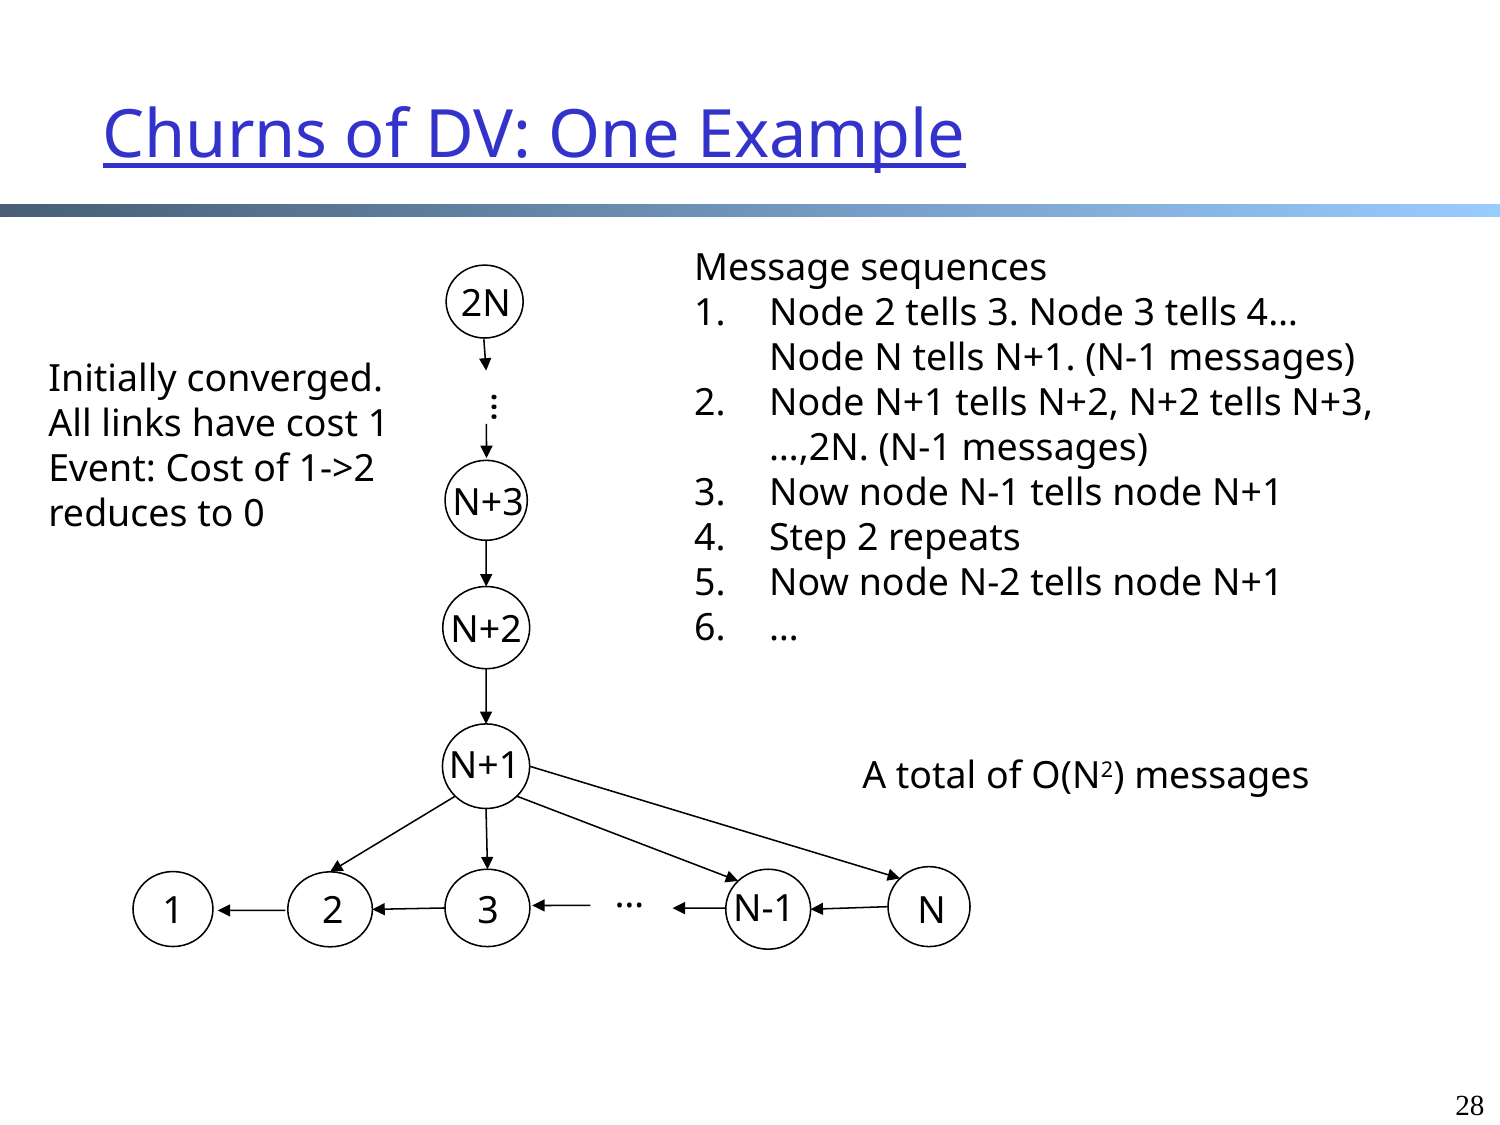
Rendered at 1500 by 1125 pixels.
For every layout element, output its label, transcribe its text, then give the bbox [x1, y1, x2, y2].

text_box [810, 906, 889, 910]
text_box N+1 [434, 733, 536, 794]
text_box [514, 888, 530, 939]
text_box [463, 332, 506, 339]
text_box [479, 339, 492, 371]
text_box N-1 [718, 887, 811, 937]
text_box [149, 871, 197, 879]
text_box N [902, 879, 962, 939]
text_box [459, 724, 514, 733]
text_box [888, 884, 902, 937]
text_box [737, 937, 799, 950]
text_box N+3 [475, 470, 539, 530]
text_box [217, 904, 286, 917]
text_box [480, 423, 493, 459]
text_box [329, 795, 456, 873]
text_box [532, 899, 591, 912]
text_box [529, 766, 901, 879]
text_box [463, 265, 506, 271]
text_box … [599, 890, 660, 922]
text_box [1424, 204, 1428, 217]
text_box [672, 901, 718, 915]
text_box [904, 866, 959, 879]
text_box [287, 872, 356, 947]
text_box A total of O(N2) messages [847, 743, 1325, 804]
text_box 1 [147, 879, 199, 939]
text_box [475, 530, 514, 541]
text_box 2N [446, 271, 526, 332]
text_box 2 [307, 879, 359, 939]
text_box [149, 939, 197, 947]
text_box [132, 880, 147, 938]
text_box [199, 880, 213, 938]
text_box [962, 882, 971, 931]
text_box [454, 794, 517, 809]
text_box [516, 795, 525, 882]
text_box [905, 939, 953, 947]
text_box 3 [462, 879, 514, 939]
text_box N+2 [442, 586, 530, 669]
text_box [445, 869, 513, 947]
text_box … [475, 377, 537, 419]
text_box [475, 460, 513, 470]
slide_number 28 [1387, 1078, 1500, 1125]
text_box [359, 882, 373, 937]
text_box Message sequences Node 2 tells 3. Node 3 tells 4…Node N tells N+1. (N-1 messages) Node N+1 tells N+2, N+2 tells N+3,…,2N. (N-1 messages) Now node N-1 tells node N+1 Step 2 repeats Now node N-2 tells node N+1 … [679, 235, 1399, 701]
title Churns of DV: One Example [87, 37, 1404, 225]
text_box Initially converged. All links have cost 1 Event: Cost of 1->2 reduces to 0 [33, 347, 475, 542]
